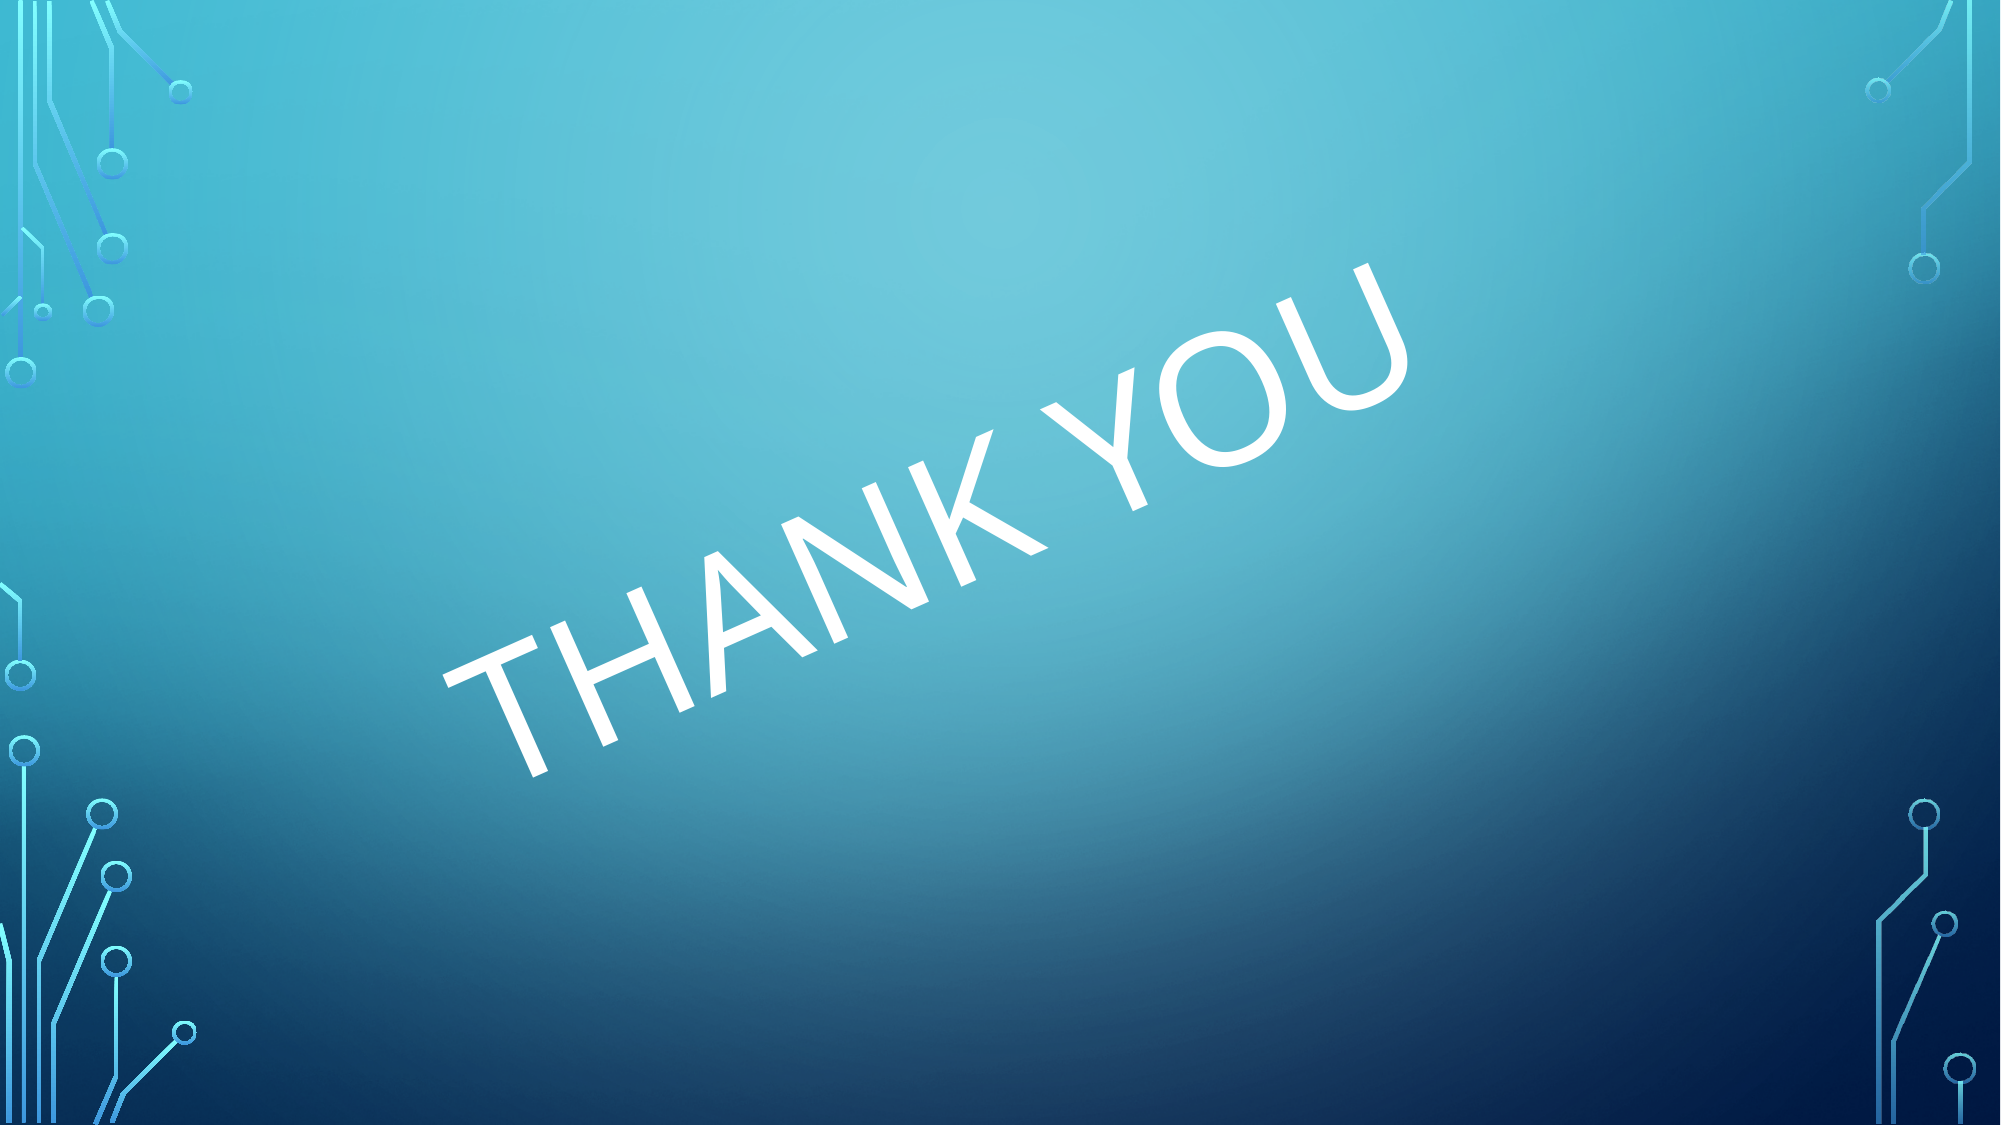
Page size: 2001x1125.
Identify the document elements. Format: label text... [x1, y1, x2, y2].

title THANK YOU [276, 33, 1860, 917]
